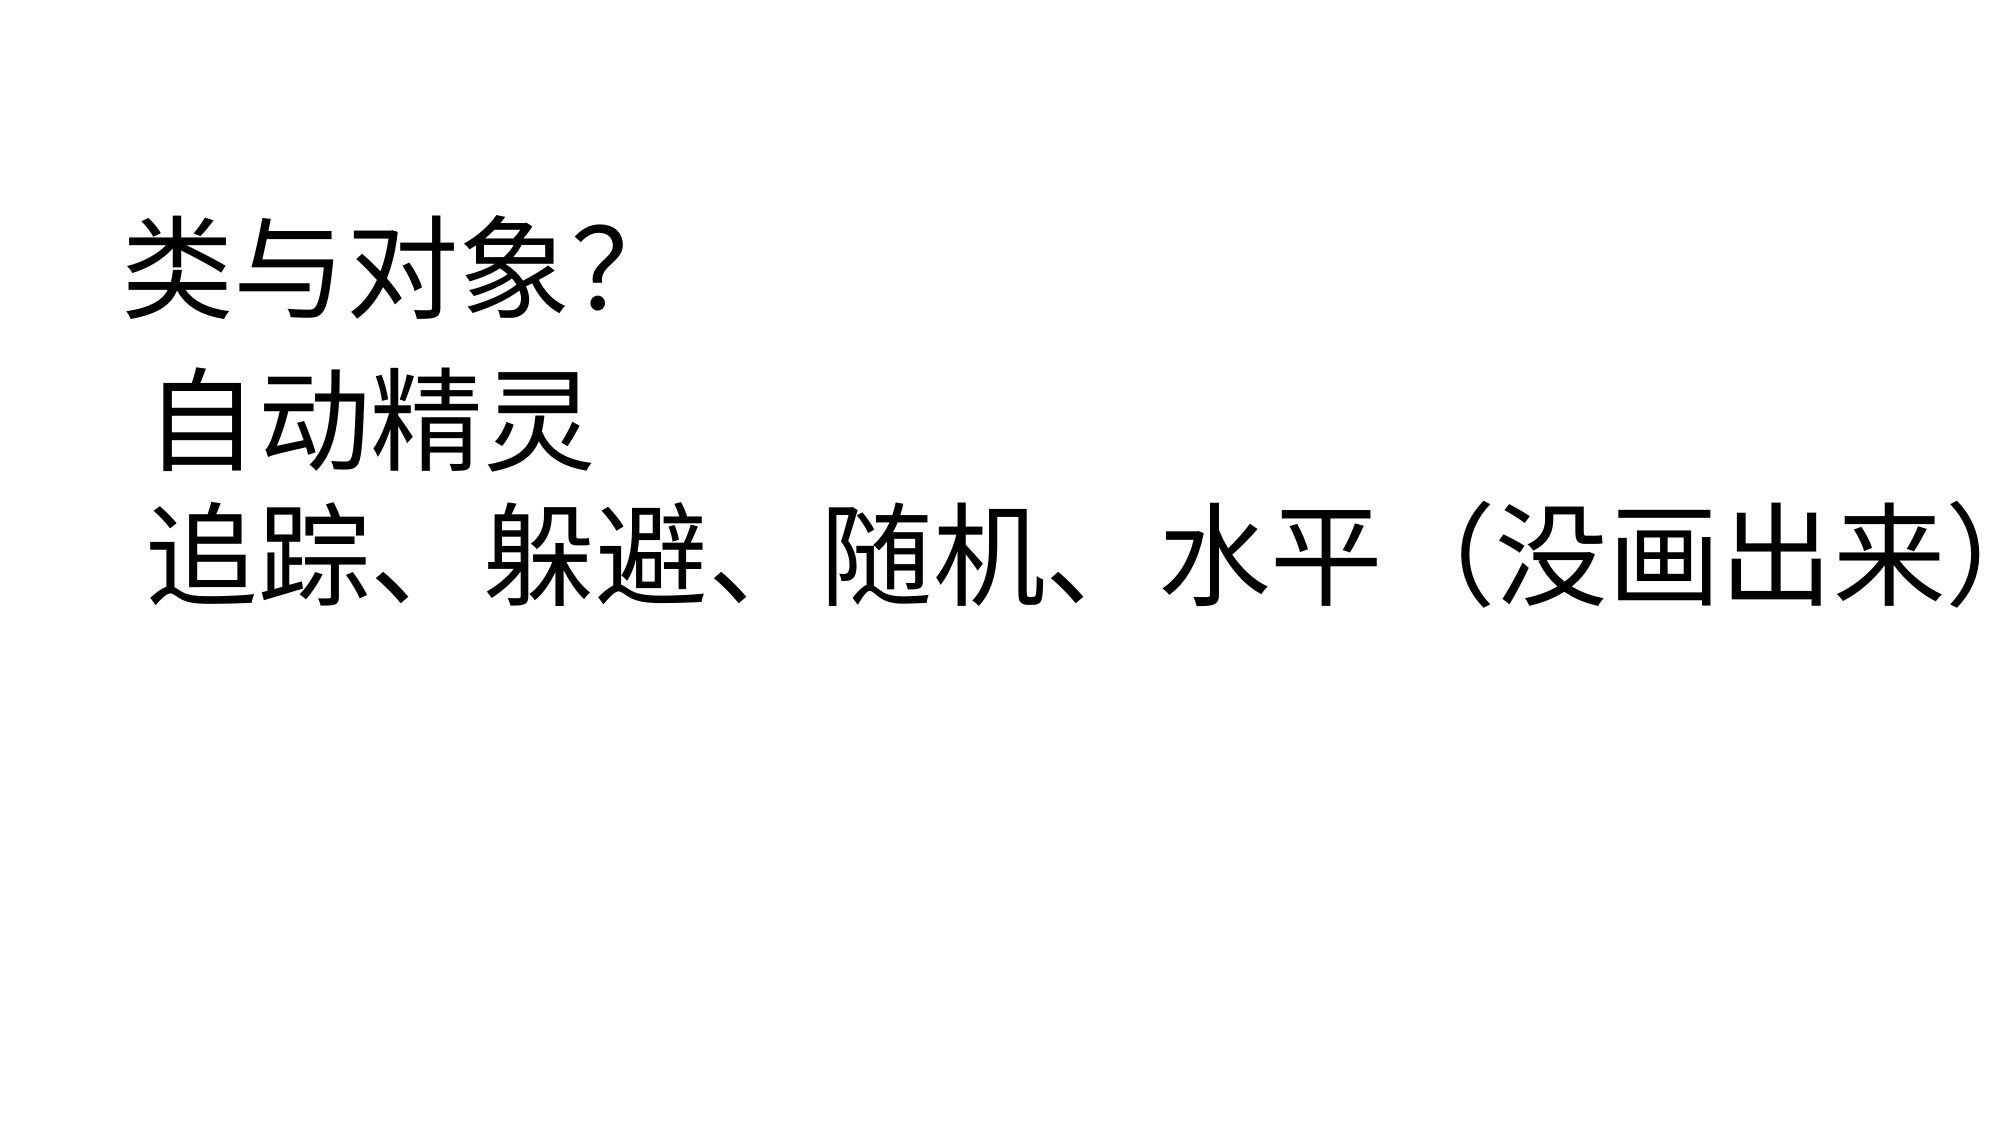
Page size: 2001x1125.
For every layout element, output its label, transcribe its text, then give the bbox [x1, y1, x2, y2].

text_box 自动精灵 追踪、躲避、随机、水平（没画出来） [130, 342, 2000, 627]
text_box 类与对象？ [106, 190, 699, 341]
